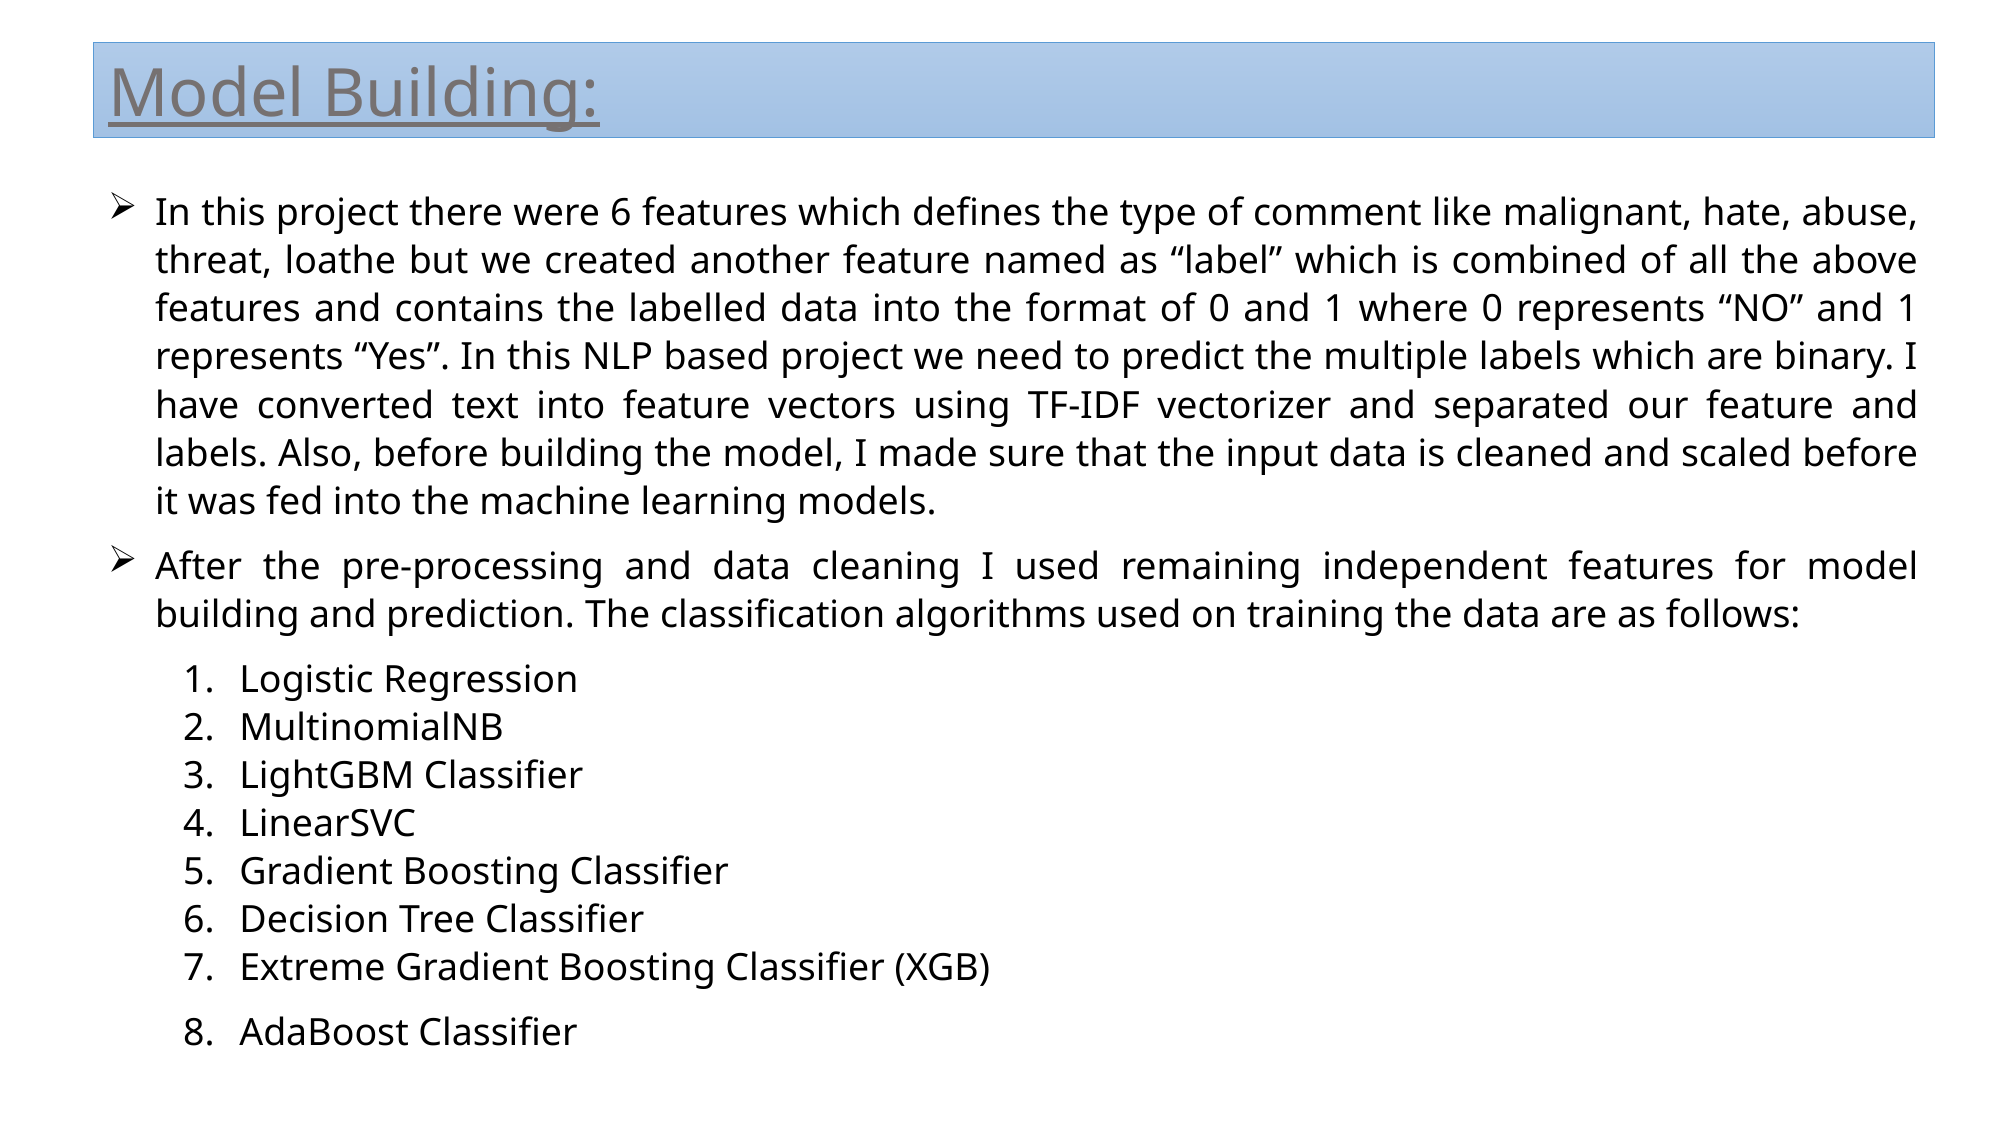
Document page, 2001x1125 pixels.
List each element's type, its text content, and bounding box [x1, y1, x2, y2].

text_box In this project there were 6 features which defines the type of comment like malignant, hate, abuse, threat, loathe but we created another feature named as “label” which is combined of all the above features and contains the labelled data into the format of 0 and 1 where 0 represents “NO” and 1 represents “Yes”. In this NLP based project we need to predict the multiple labels which are binary. I have converted text into feature vectors using TF-IDF vectorizer and separated our feature and labels. Also, before building the model, I made sure that the input data is cleaned and scaled before it was fed into the machine learning models. After the pre-processing and data cleaning I used remaining independent features for model building and prediction. The classification algorithms used on training the data are as follows: Logistic Regression MultinomialNB LightGBM Classifier LinearSVC Gradient Boosting Classifier Decision Tree Classifier Extreme Gradient Boosting Classifier (XGB) AdaBoost Classifier [93, 177, 1935, 1061]
text_box Model Building: [93, 42, 1935, 138]
